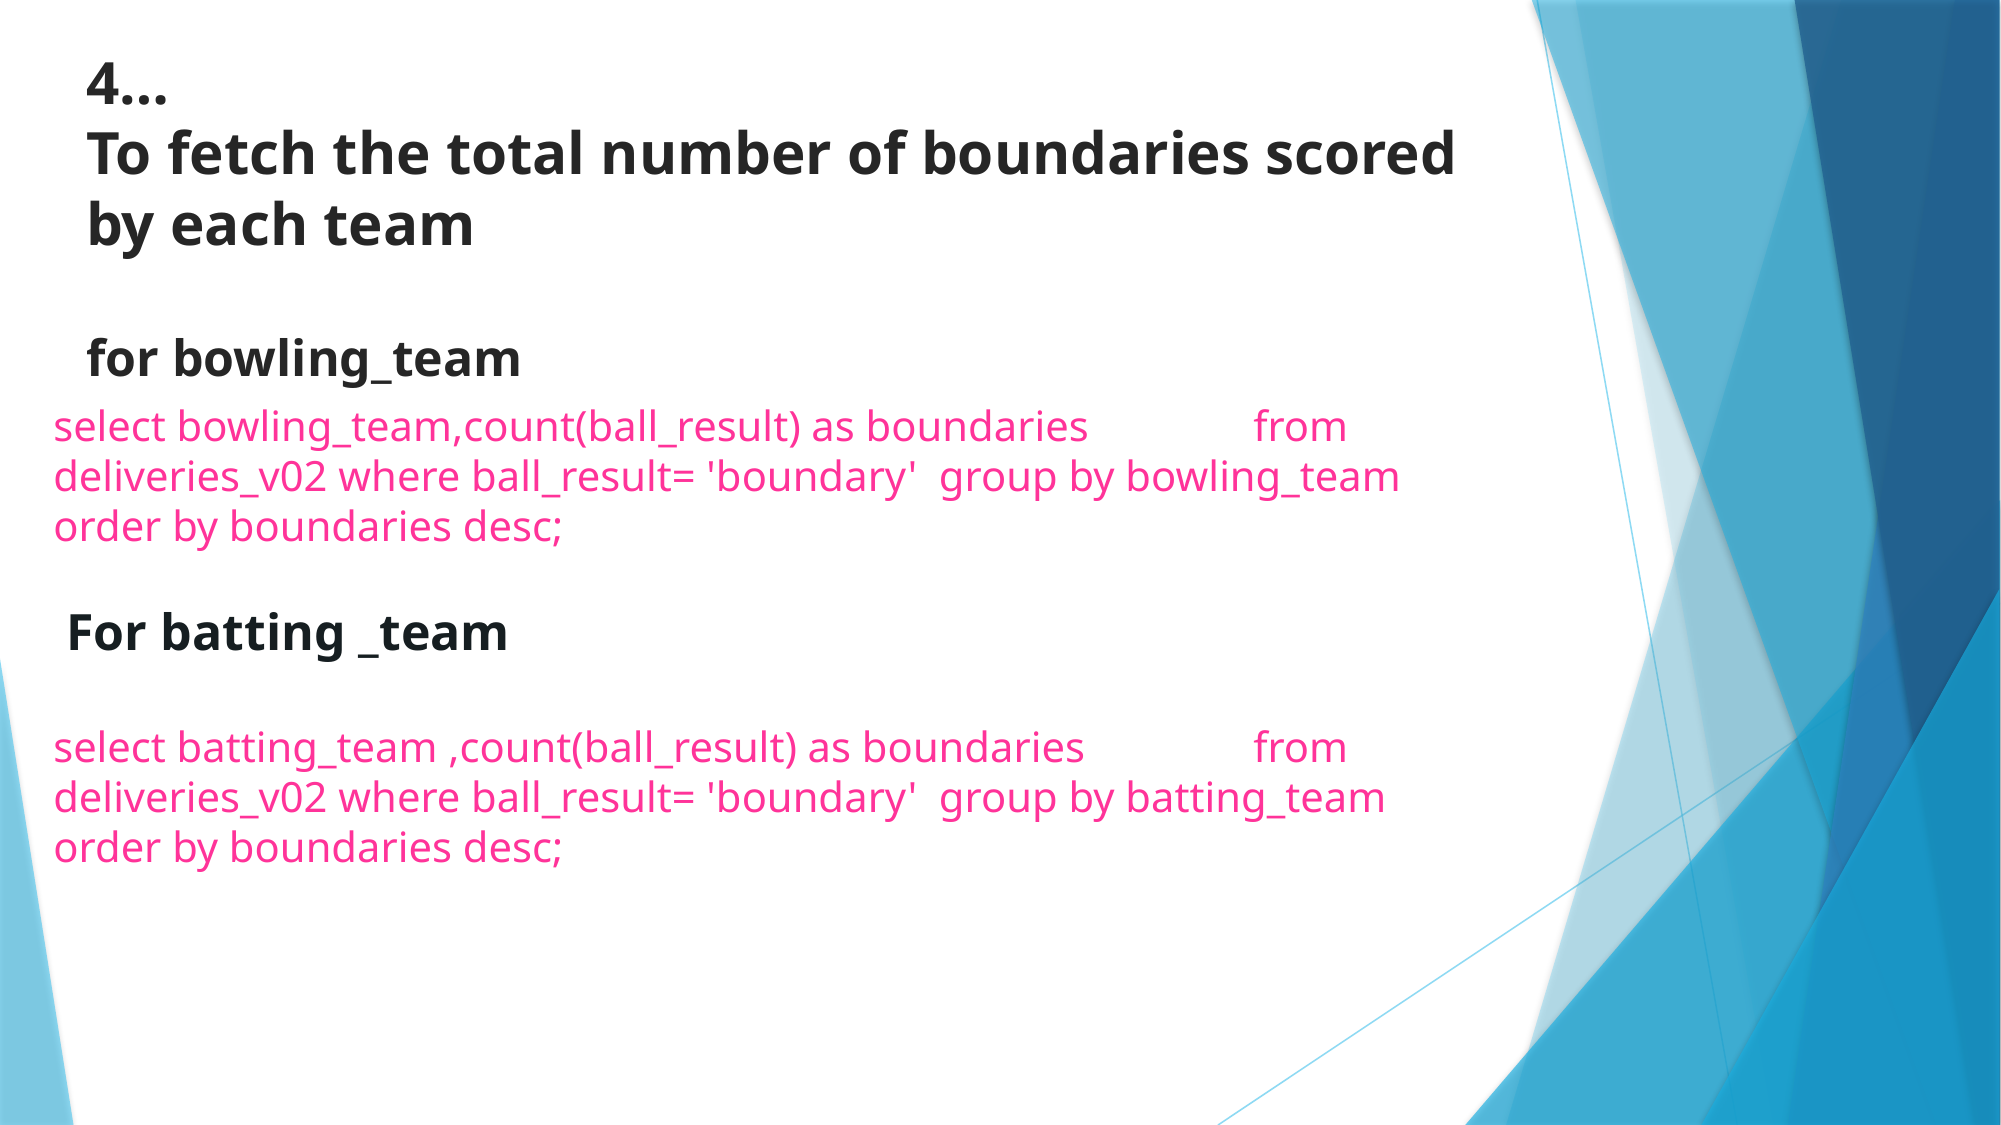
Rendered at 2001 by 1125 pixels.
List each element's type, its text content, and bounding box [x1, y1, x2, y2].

text_box select bowling_team,count(ball_result) as boundaries from deliveries_v02 where ball_result= 'boundary' group by bowling_team order by boundaries desc; For batting _team select batting_team ,count(ball_result) as boundaries from deliveries_v02 where ball_result= 'boundary' group by batting_team order by boundaries desc; [38, 392, 1463, 878]
text_box 4… To fetch the total number of boundaries scored by each team for bowling_team [71, 39, 1531, 514]
